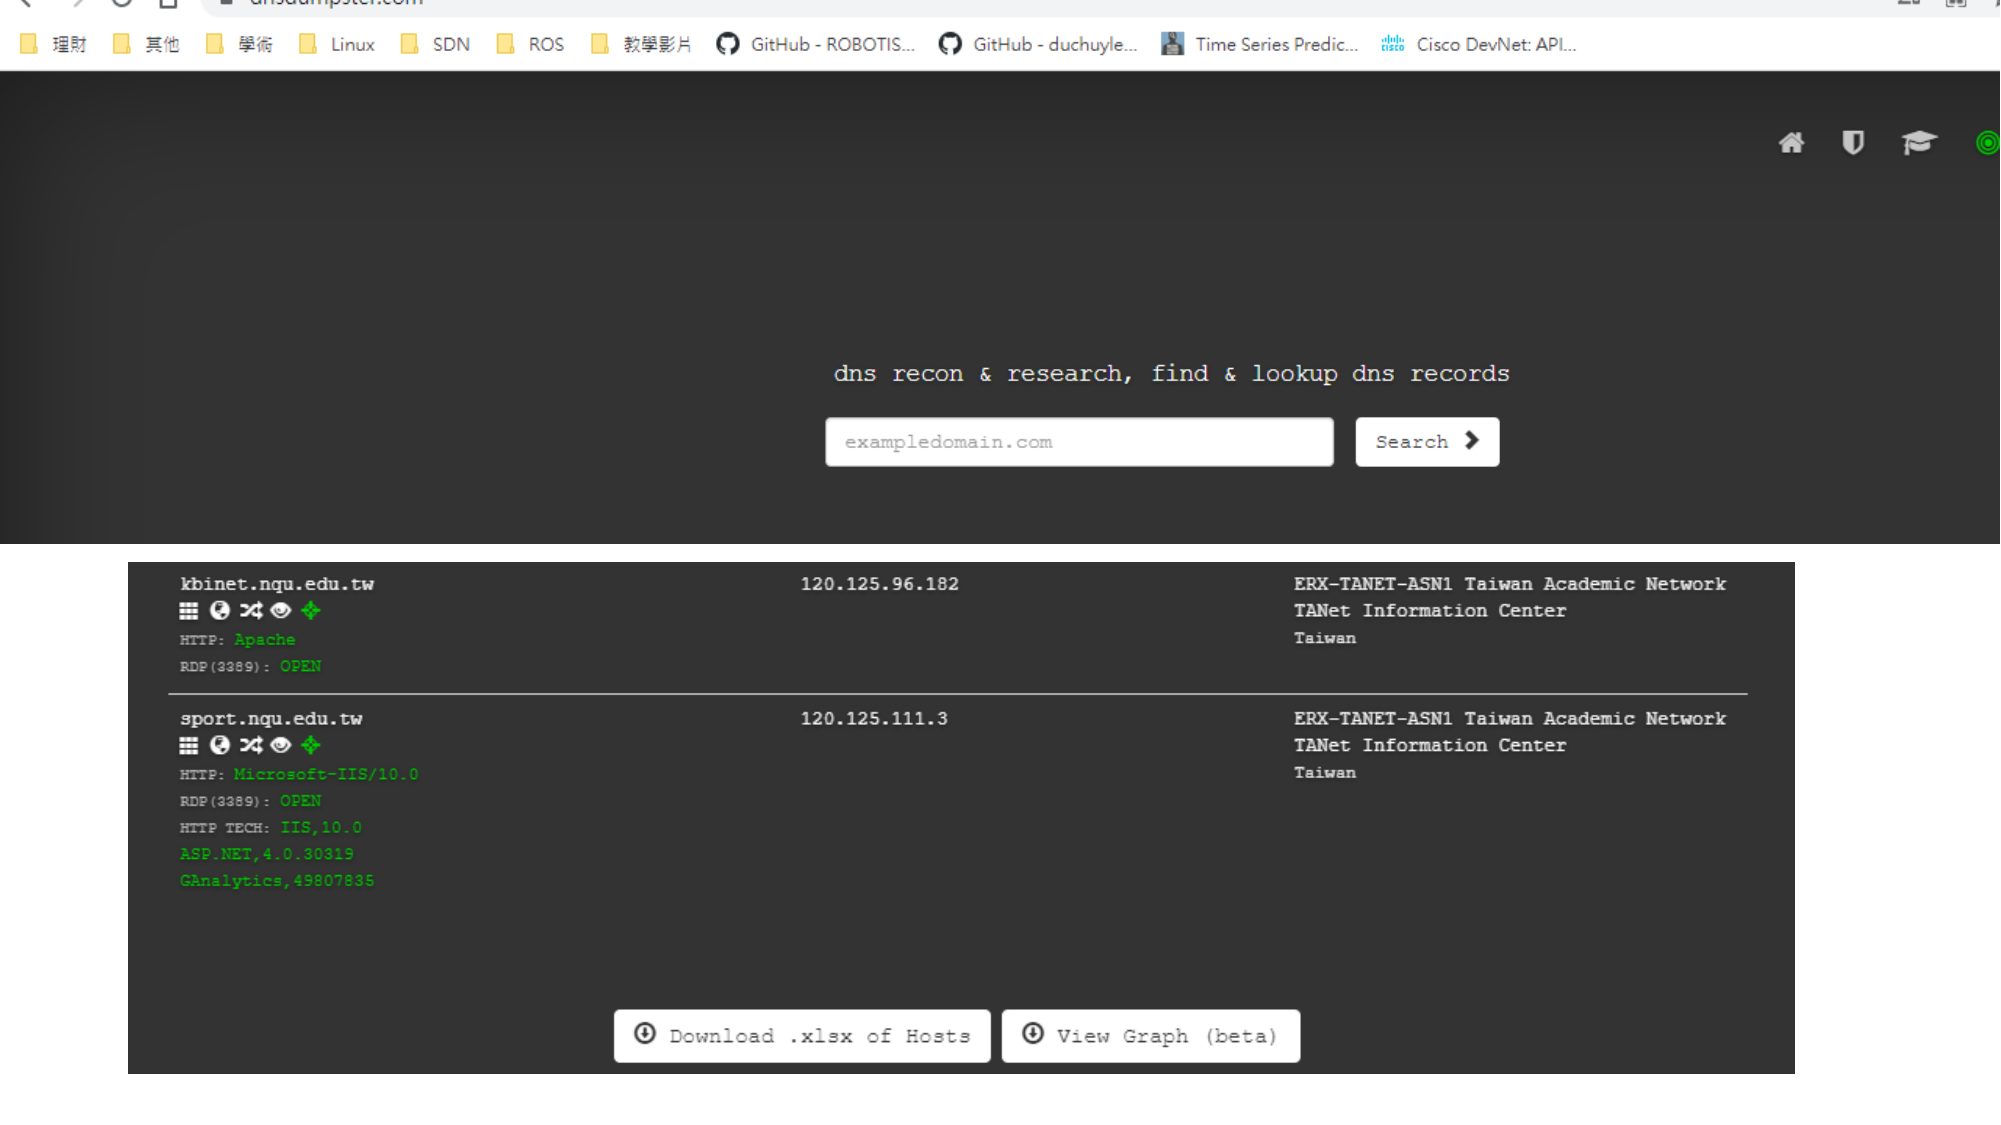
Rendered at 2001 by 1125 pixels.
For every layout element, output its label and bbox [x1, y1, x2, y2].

picture [128, 562, 1795, 1074]
picture [0, 0, 2000, 544]
